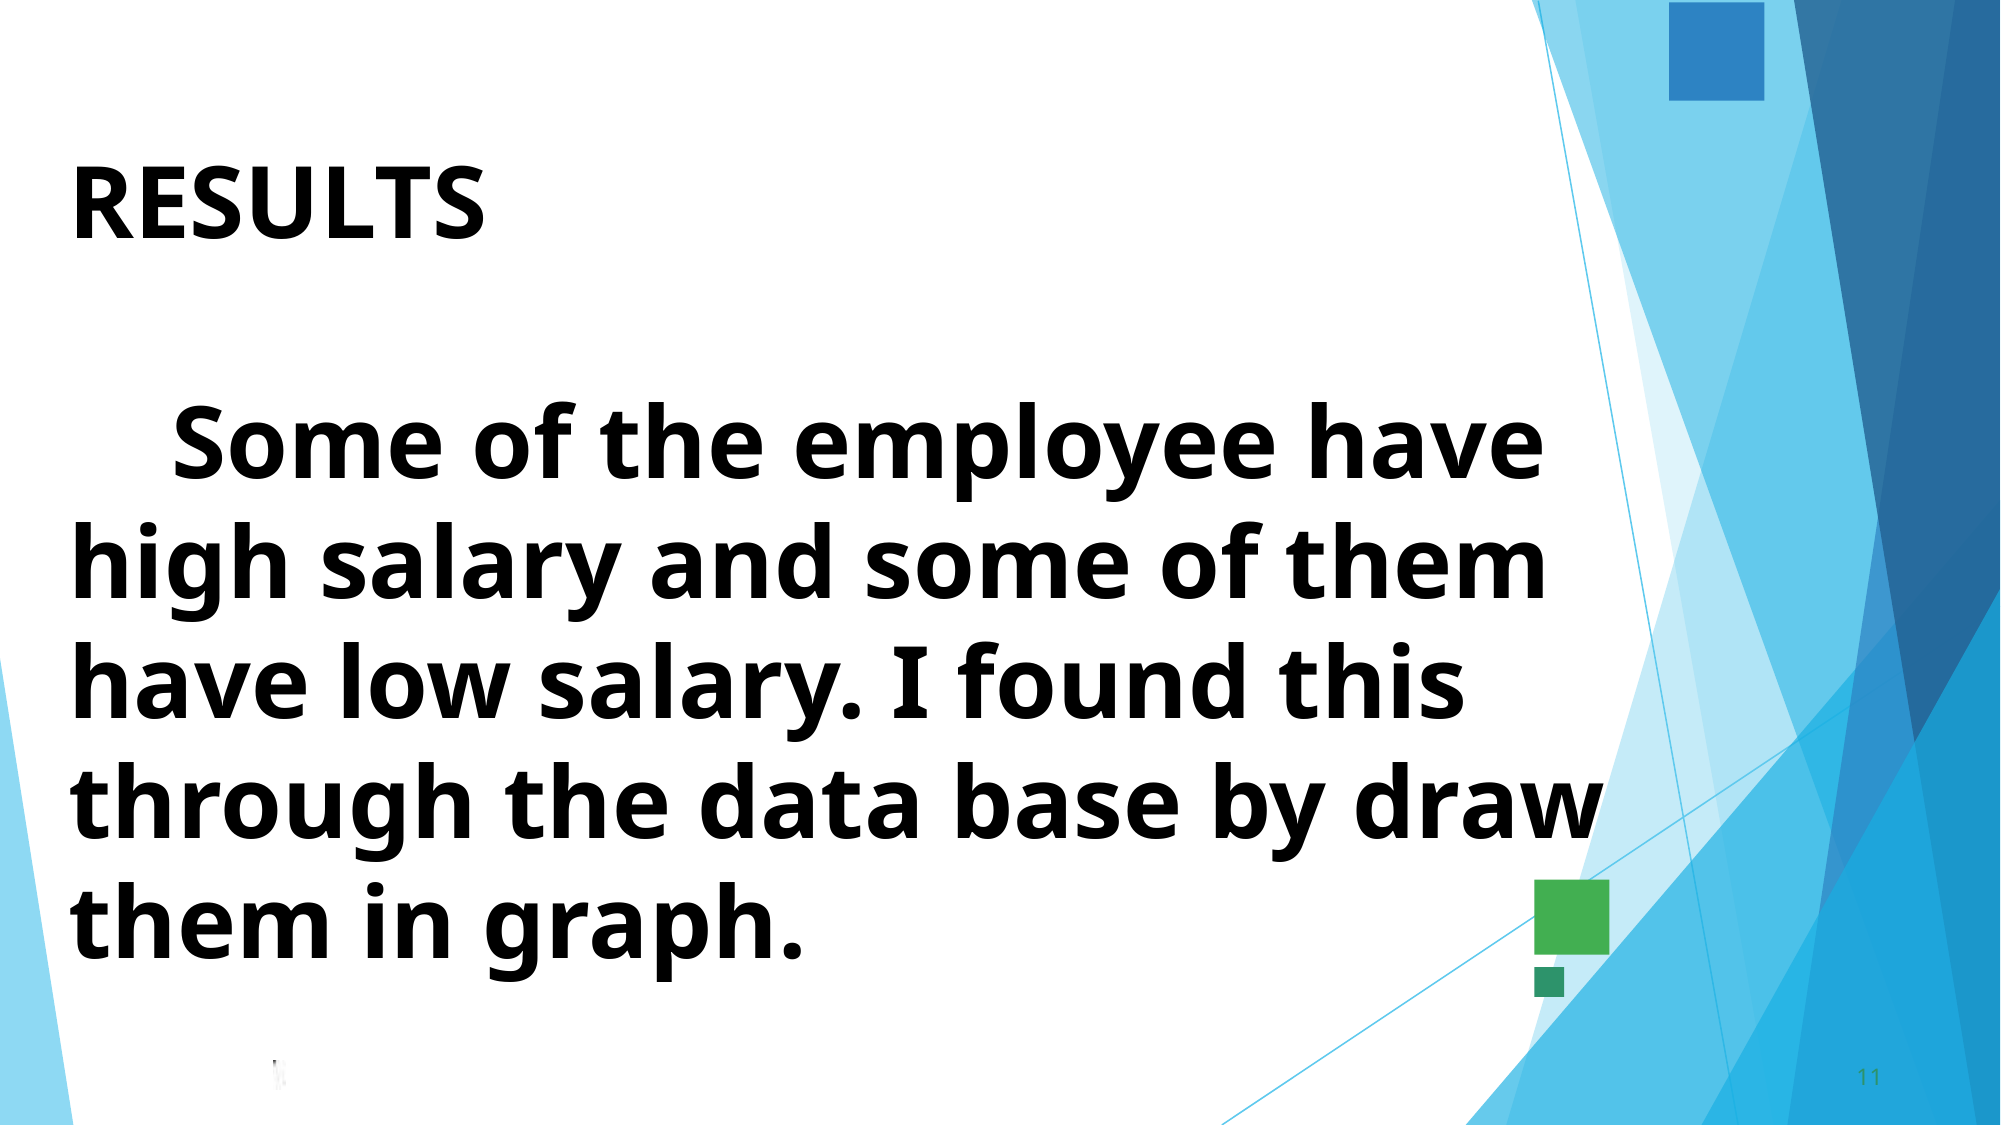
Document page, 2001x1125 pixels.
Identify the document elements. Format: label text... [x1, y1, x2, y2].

text_box 11 [1849, 1061, 1888, 1095]
text_box [1669, 2, 1765, 101]
title RESULTS Some of the employee have high salary and some of them have low salary. I found this through the data base by draw them in graph. [68, 136, 1765, 1099]
picture [273, 1060, 287, 1091]
